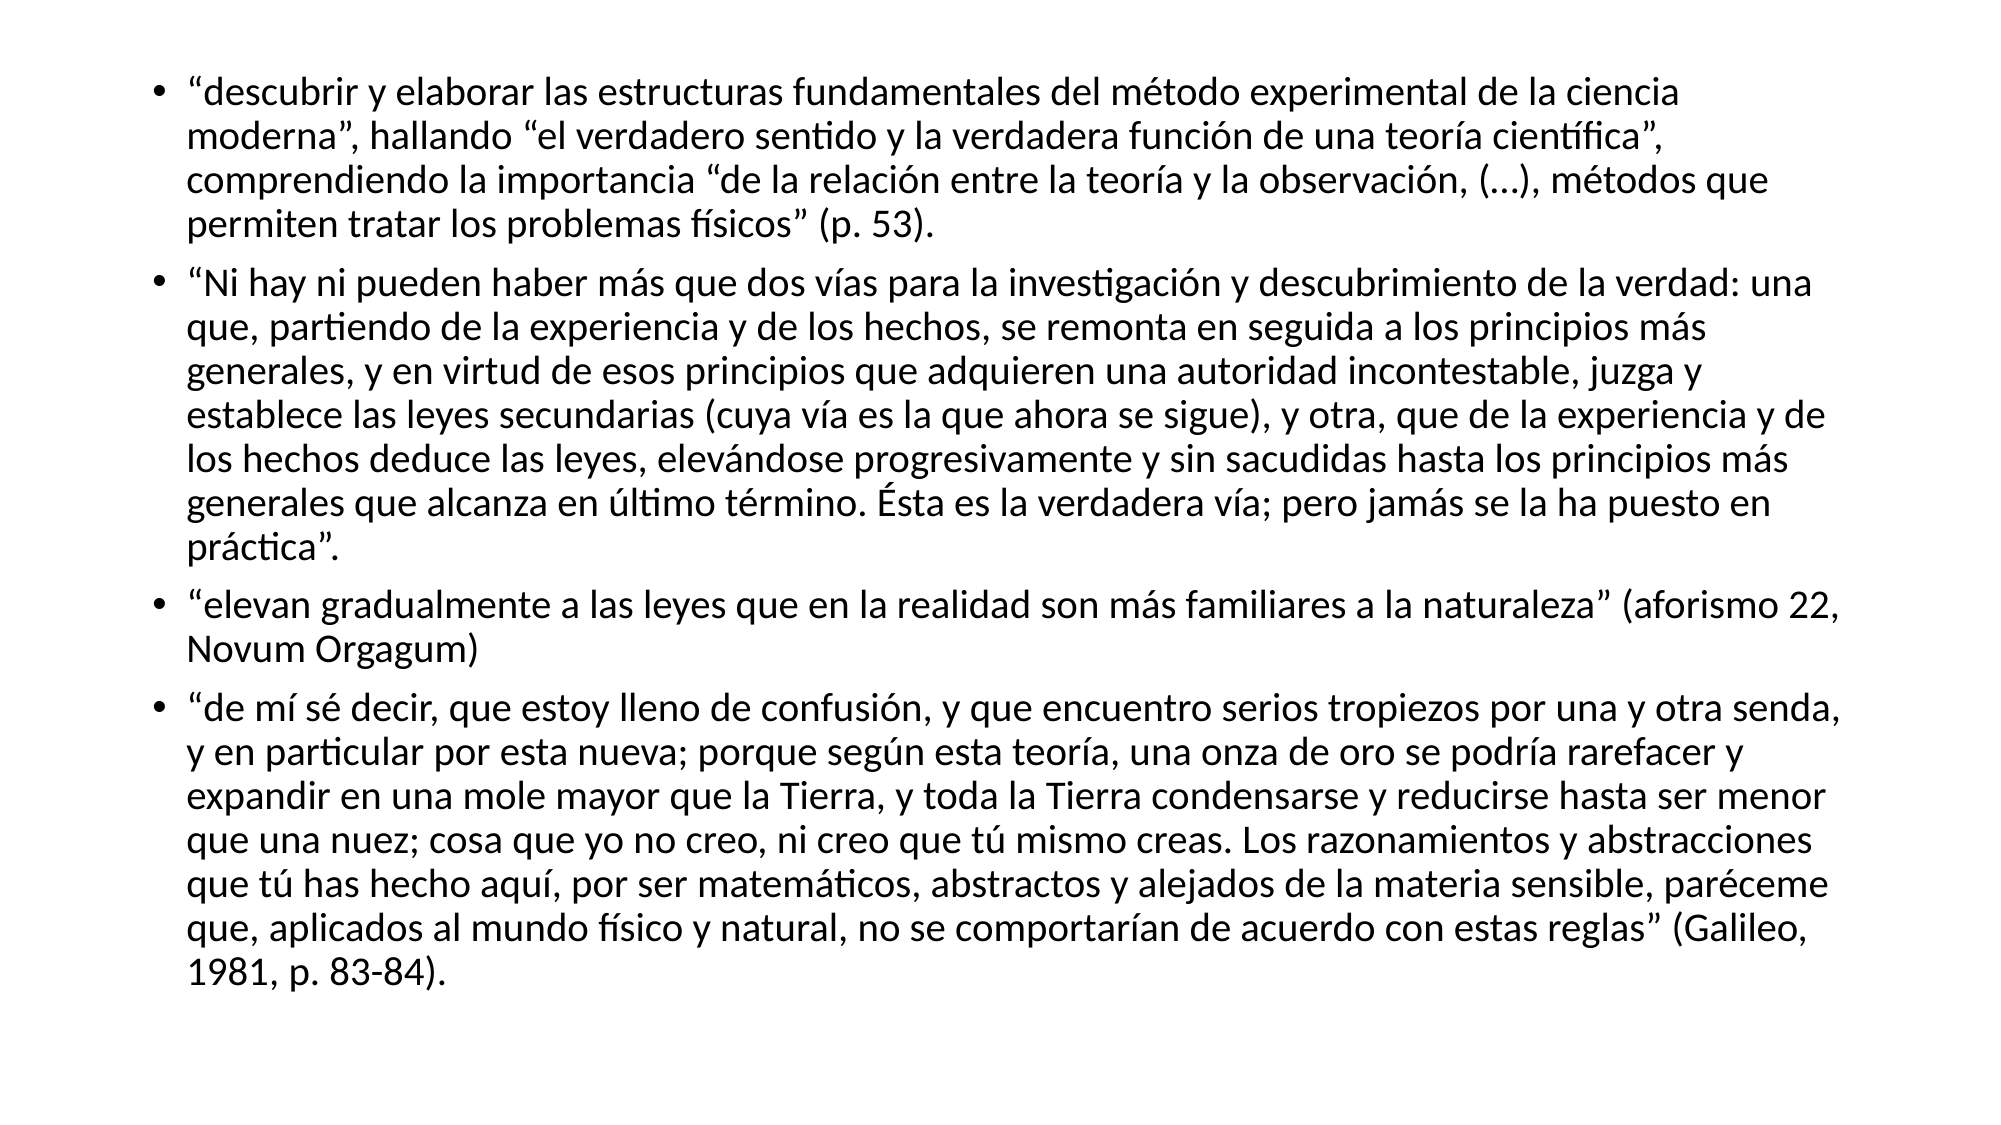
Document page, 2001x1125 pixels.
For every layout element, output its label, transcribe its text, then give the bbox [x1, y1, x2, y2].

list “descubrir y elaborar las estructuras fundamentales del método experimental de la ciencia moderna”, hallando “el verdadero sentido y la verdadera función de una teoría científica”, comprendiendo la importancia “de la relación entre la teoría y la observación, (…), métodos que permiten tratar los problemas físicos” (p. 53). “Ni hay ni pueden haber más que dos vías para la investigación y descubrimiento de la verdad: una que, partiendo de la experiencia y de los hechos, se remonta en seguida a los principios más generales, y en virtud de esos principios que adquieren una autoridad incontestable, juzga y establece las leyes secundarias (cuya vía es la que ahora se sigue), y otra, que de la experiencia y de los hechos deduce las leyes, elevándose progresivamente y sin sacudidas hasta los principios más generales que alcanza en último término. Ésta es la verdadera vía; pero jamás se la ha puesto en práctica”. “elevan gradualmente a las leyes que en la realidad son más familiares a la naturaleza” (aforismo 22, Novum Orgagum) “de mí sé decir, que estoy lleno de confusión, y que encuentro serios tropiezos por una y otra senda, y en particular por esta nueva; porque según esta teoría, una onza de oro se podría rarefacer y expandir en una mole mayor que la Tierra, y toda la Tierra condensarse y reducirse hasta ser menor que una nuez; cosa que yo no creo, ni creo que tú mismo creas. Los razonamientos y abstracciones que tú has hecho aquí, por ser matemáticos, abstractos y alejados de la materia sensible, paréceme que, aplicados al mundo físico y natural, no se comportarían de acuerdo con estas reglas” (Galileo, 1981, p. 83-84). [137, 63, 1863, 1014]
